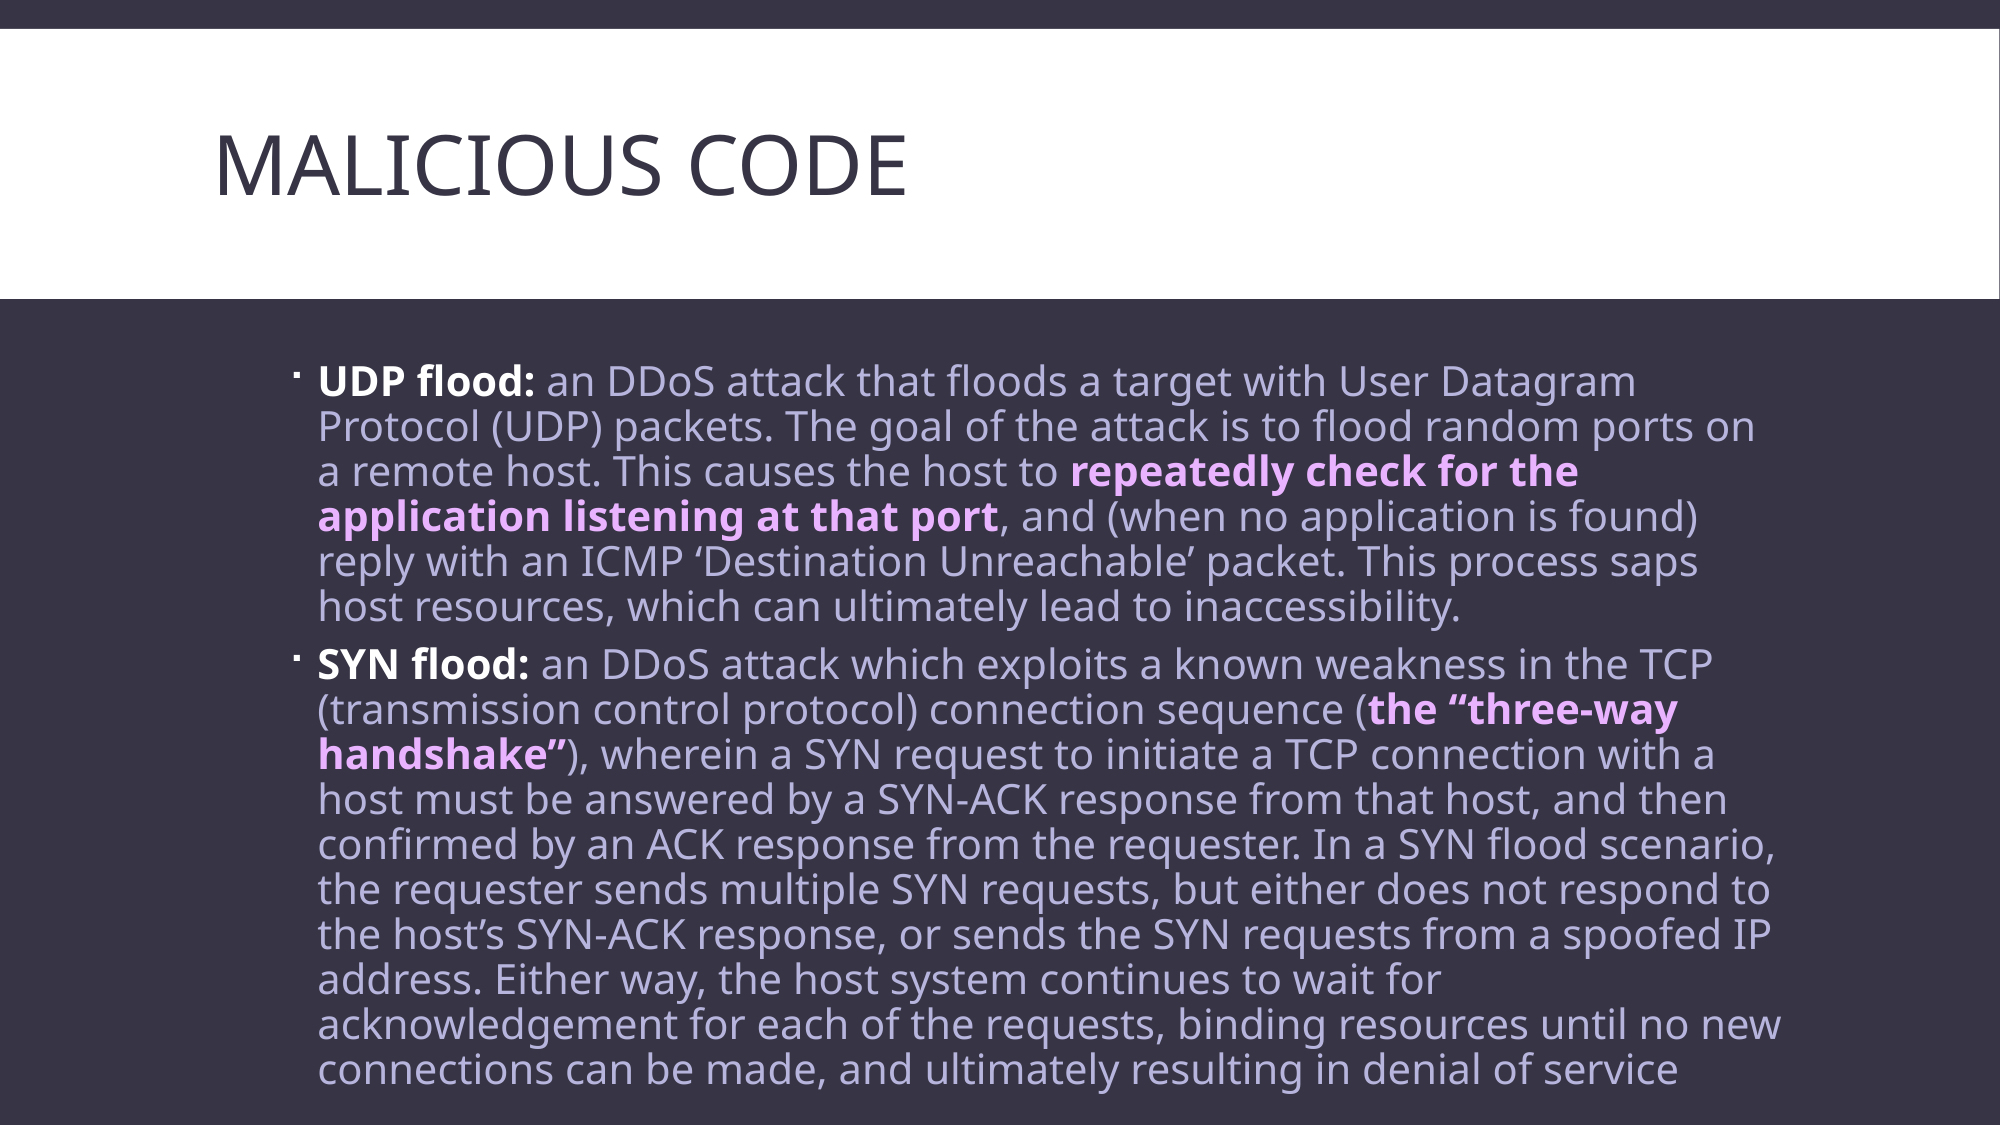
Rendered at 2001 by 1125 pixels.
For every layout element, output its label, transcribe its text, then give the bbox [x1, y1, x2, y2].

list UDP flood: an DDoS attack that floods a target with User Datagram Protocol (UDP) packets. The goal of the attack is to flood random ports on a remote host. This causes the host to repeatedly check for the application listening at that port, and (when no application is found) reply with an ICMP ‘Destination Unreachable’ packet. This process saps host resources, which can ultimately lead to inaccessibility. SYN flood: an DDoS attack which exploits a known weakness in the TCP (transmission control protocol) connection sequence (the “three-way handshake”), wherein a SYN request to initiate a TCP connection with a host must be answered by a SYN-ACK response from that host, and then confirmed by an ACK response from the requester. In a SYN flood scenario, the requester sends multiple SYN requests, but either does not respond to the host’s SYN-ACK response, or sends the SYN requests from a spoofed IP address. Either way, the host system continues to wait for acknowledgement for each of the requests, binding resources until no new connections can be made, and ultimately resulting in denial of service [197, 353, 1803, 1044]
title Malicious code [197, 46, 1803, 295]
